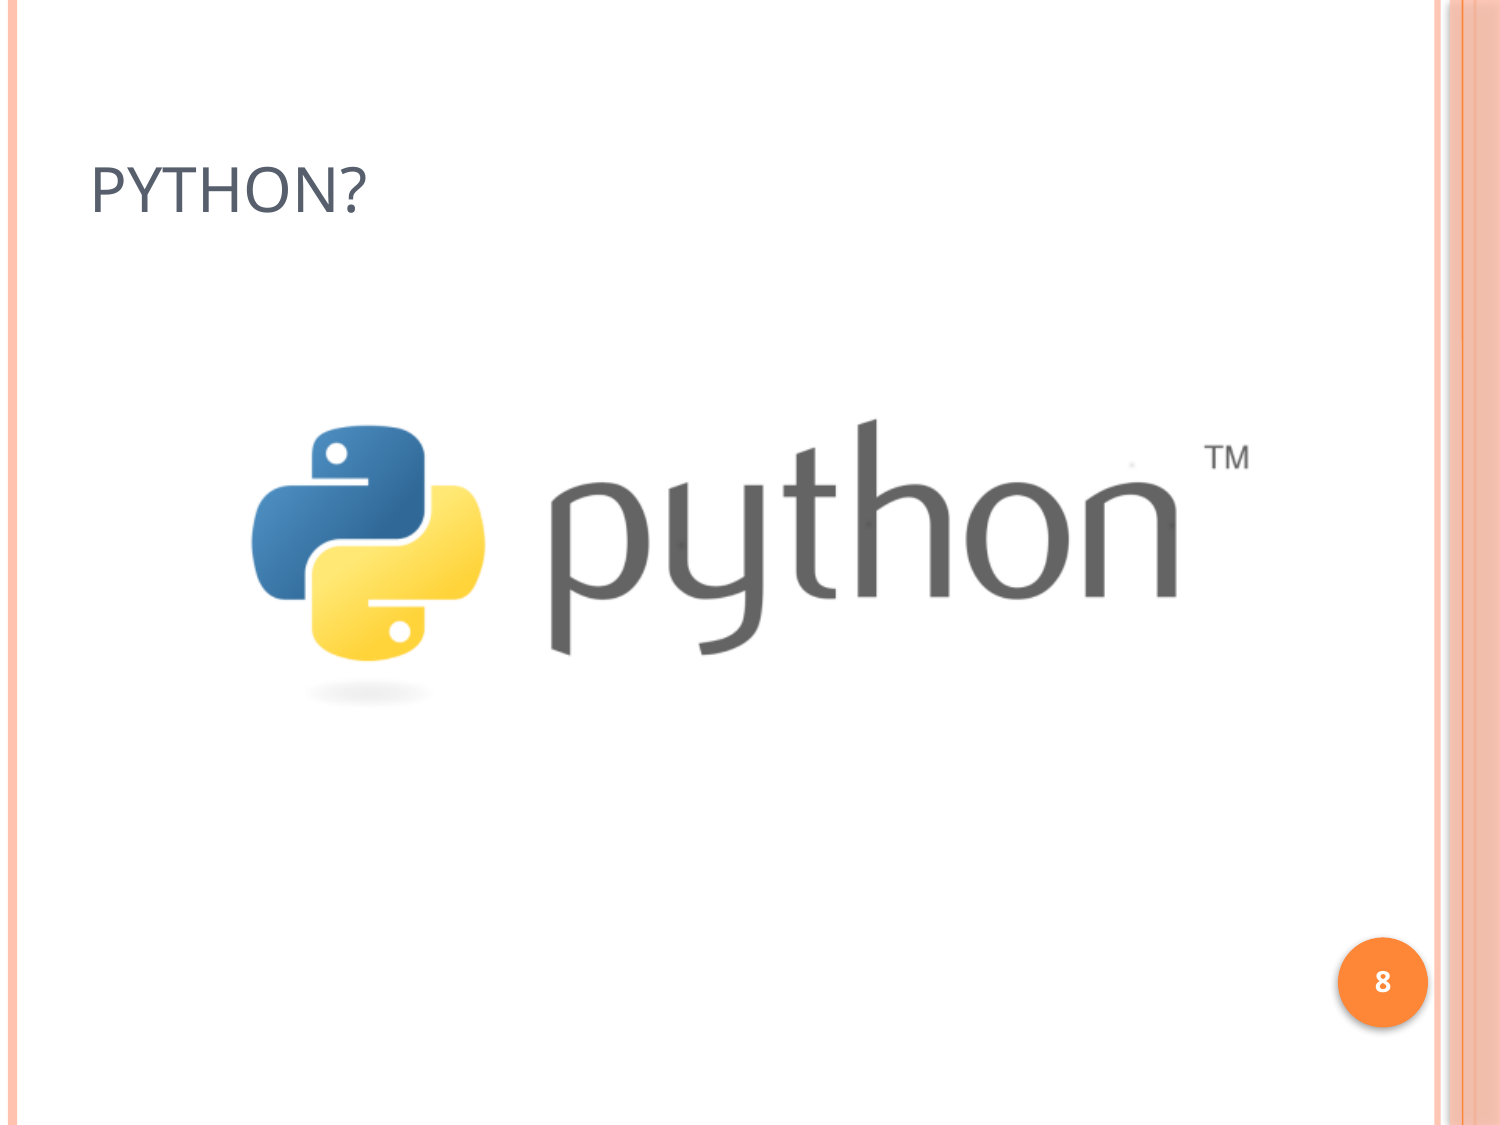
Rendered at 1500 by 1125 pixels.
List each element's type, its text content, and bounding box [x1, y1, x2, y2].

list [147, 350, 1353, 774]
slide_number 8 [1333, 940, 1434, 1027]
title Python? [75, 45, 1300, 233]
